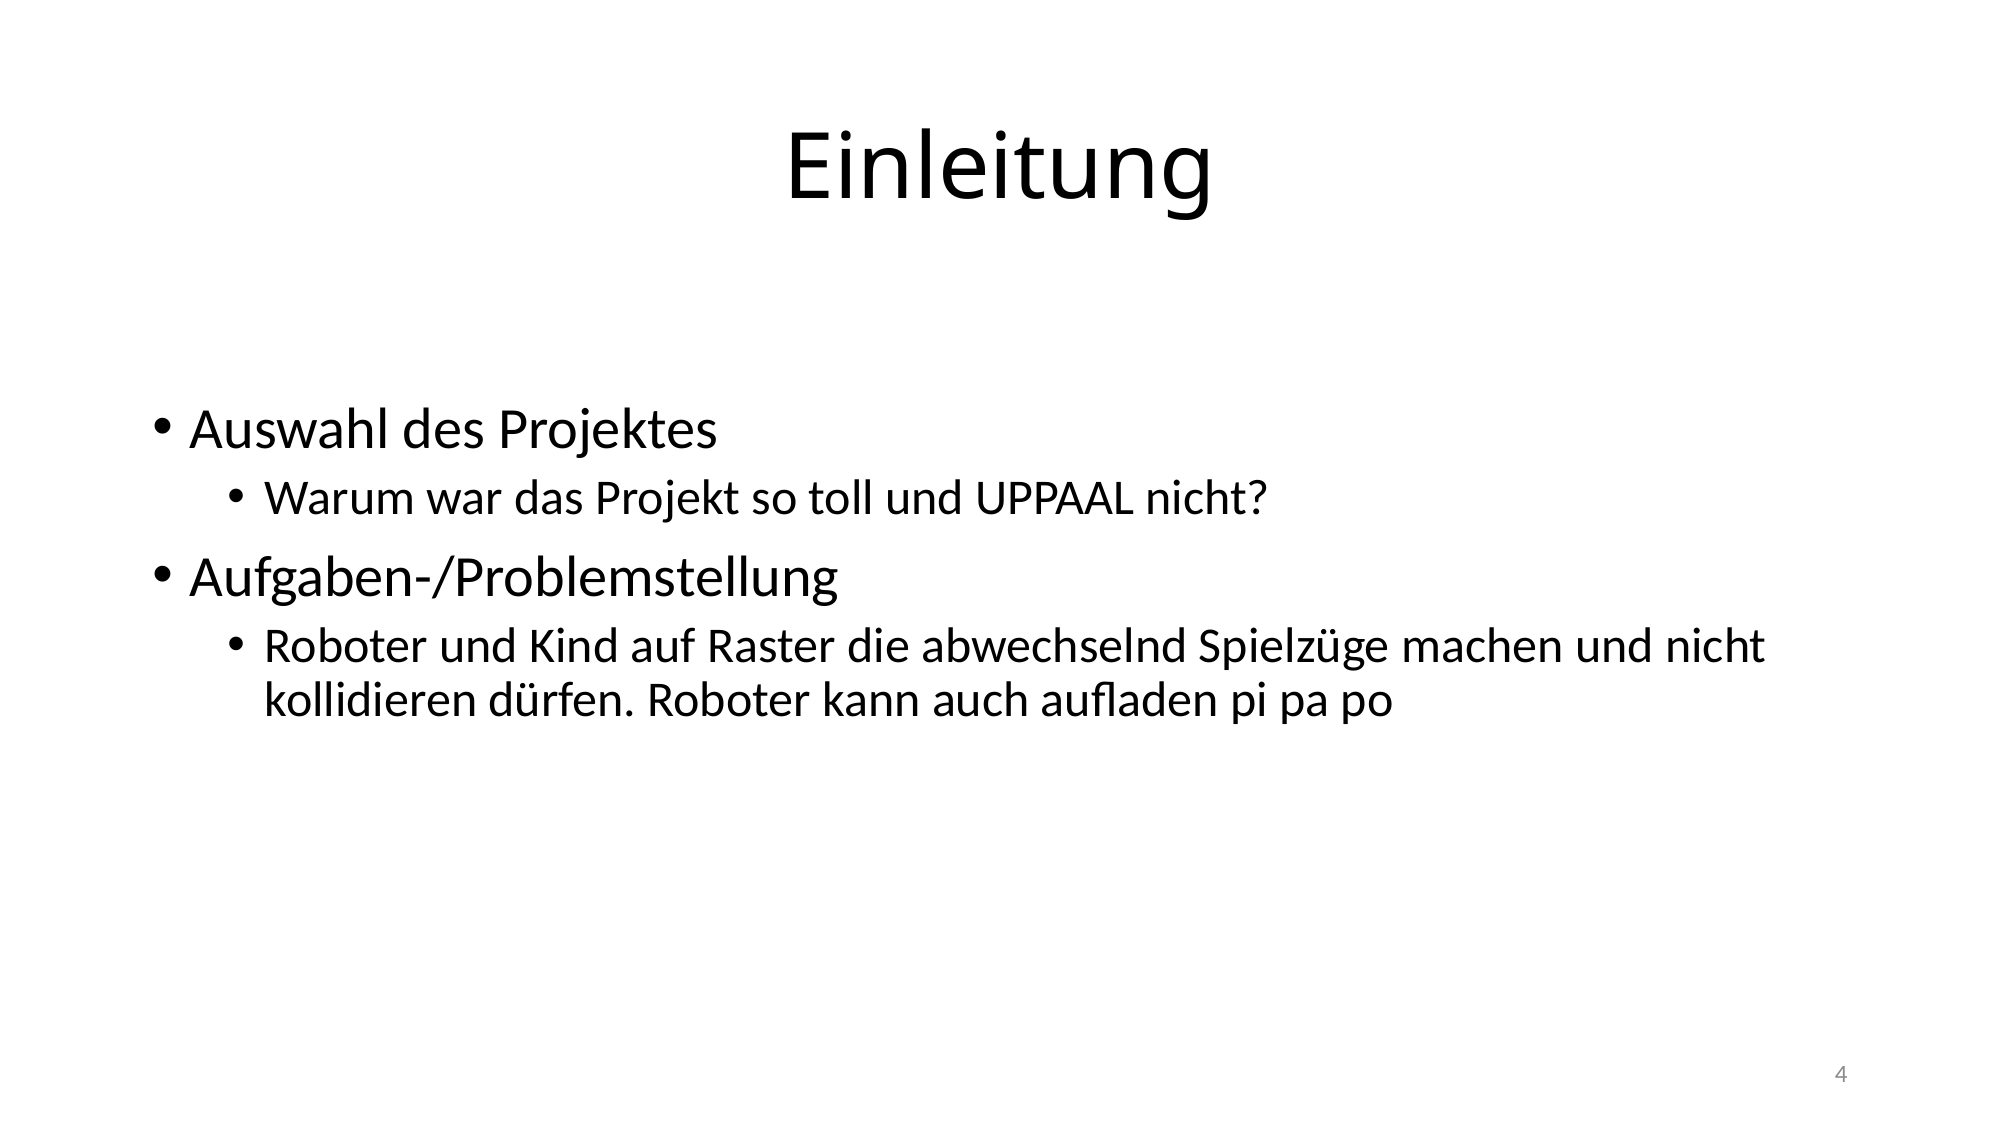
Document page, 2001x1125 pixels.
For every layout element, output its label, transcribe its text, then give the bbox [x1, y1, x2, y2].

slide_number 4 [1412, 1042, 1863, 1103]
title Einleitung [137, 59, 1863, 278]
list Auswahl des Projektes Warum war das Projekt so toll und UPPAAL nicht? Aufgaben-/Problemstellung Roboter und Kind auf Raster die abwechselnd Spielzüge machen und nicht kollidieren dürfen. Roboter kann auch aufladen pi pa po [137, 299, 1863, 1014]
